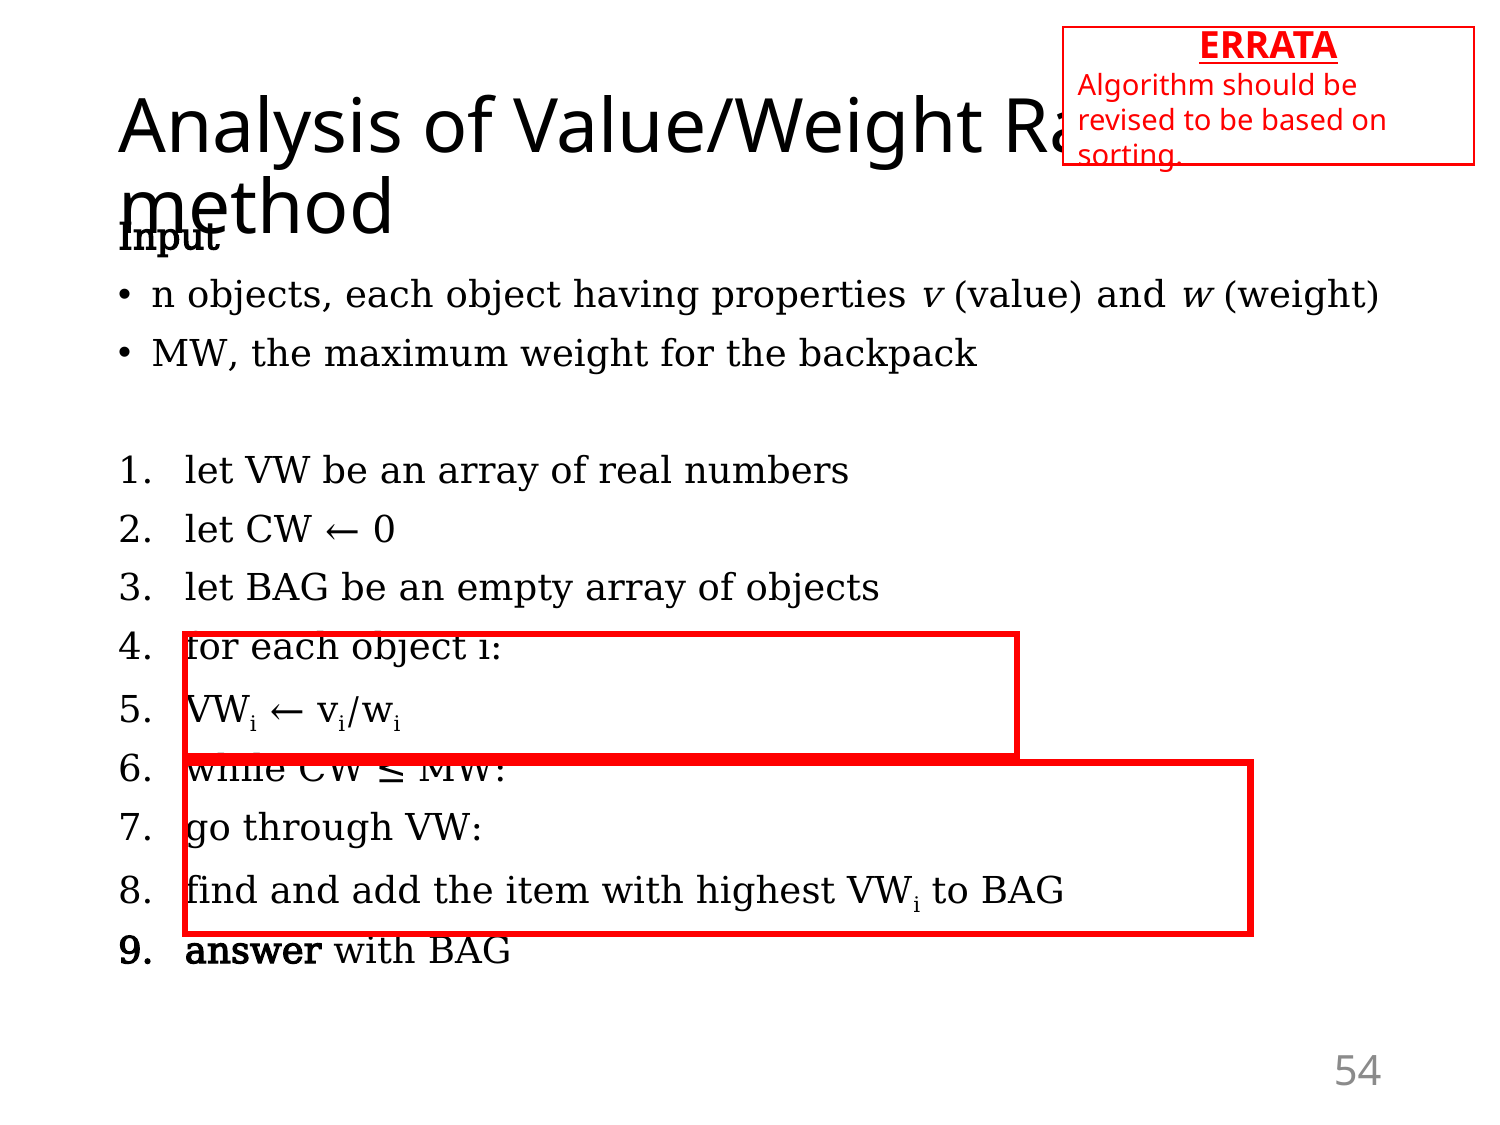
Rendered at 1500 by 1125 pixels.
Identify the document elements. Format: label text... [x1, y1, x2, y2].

text_box [184, 761, 1252, 935]
list Input n objects, each object having properties v (value) and w (weight) MW, the maximum weight for the backpack let VW be an array of real numbers let CW ← 0 let BAG be an empty array of objects for each object i: VWi ← vi/wi while CW ≤ MW: go through VW: find and add the item with highest VWi to BAG answer with BAG [103, 209, 1397, 1014]
slide_number 54 [1296, 1042, 1397, 1103]
title Analysis of Value/Weight Ratio method [103, 59, 1397, 209]
text_box [184, 633, 1018, 757]
text_box ERRATA Algorithm should be revised to be based on sorting. [1062, 26, 1475, 166]
